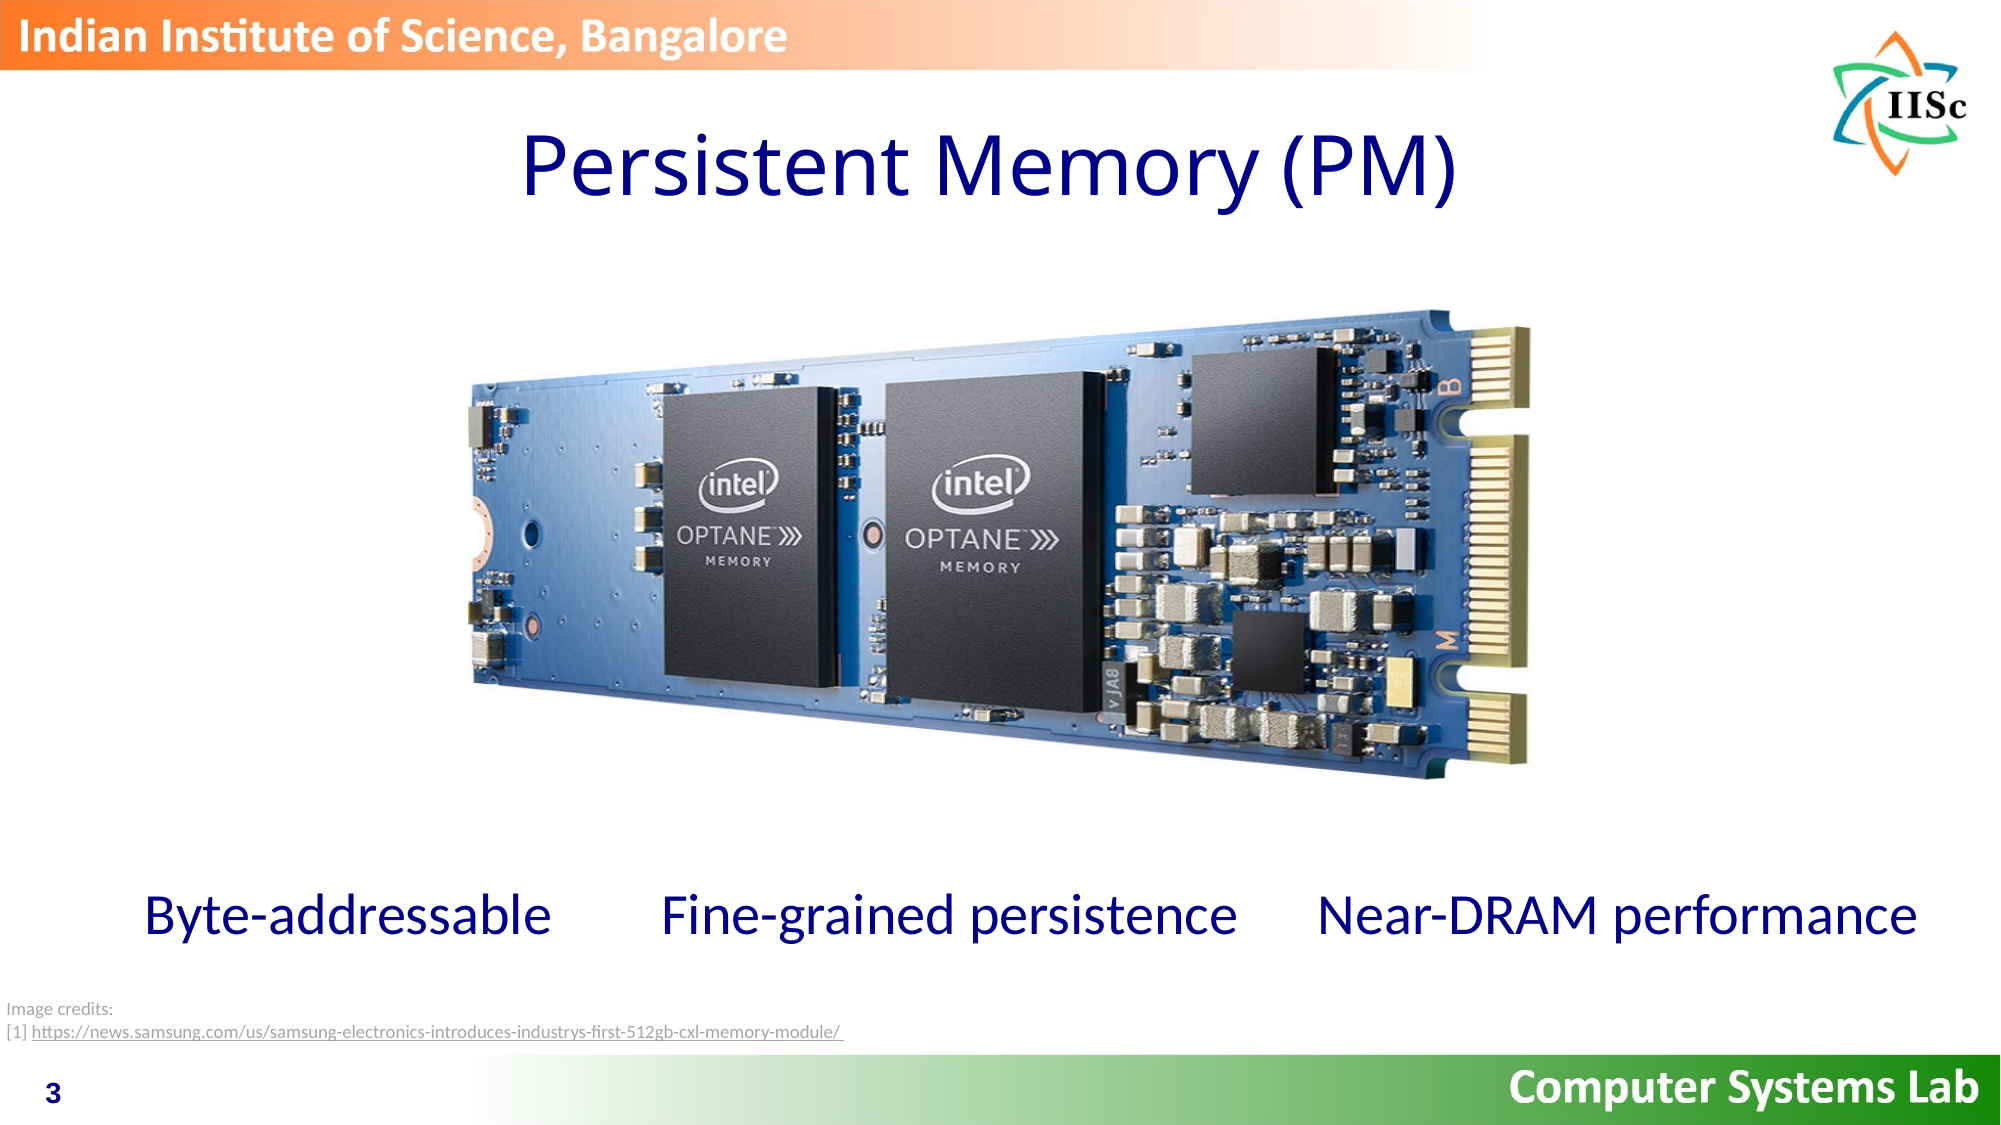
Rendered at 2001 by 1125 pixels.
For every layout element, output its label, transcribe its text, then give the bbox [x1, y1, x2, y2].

picture [0, 0, 2001, 1125]
text_box Byte-addressable Fine-grained persistence Near-DRAM performance [125, 868, 1952, 954]
title Persistent Memory (PM) [137, 59, 1863, 278]
text_box Image credits: [1] https://news.samsung.com/us/samsung-electronics-introduces-industrys-first-512gb-cxl-memory-module/ [0, 989, 1159, 1050]
slide_number 3 [30, 1062, 481, 1123]
